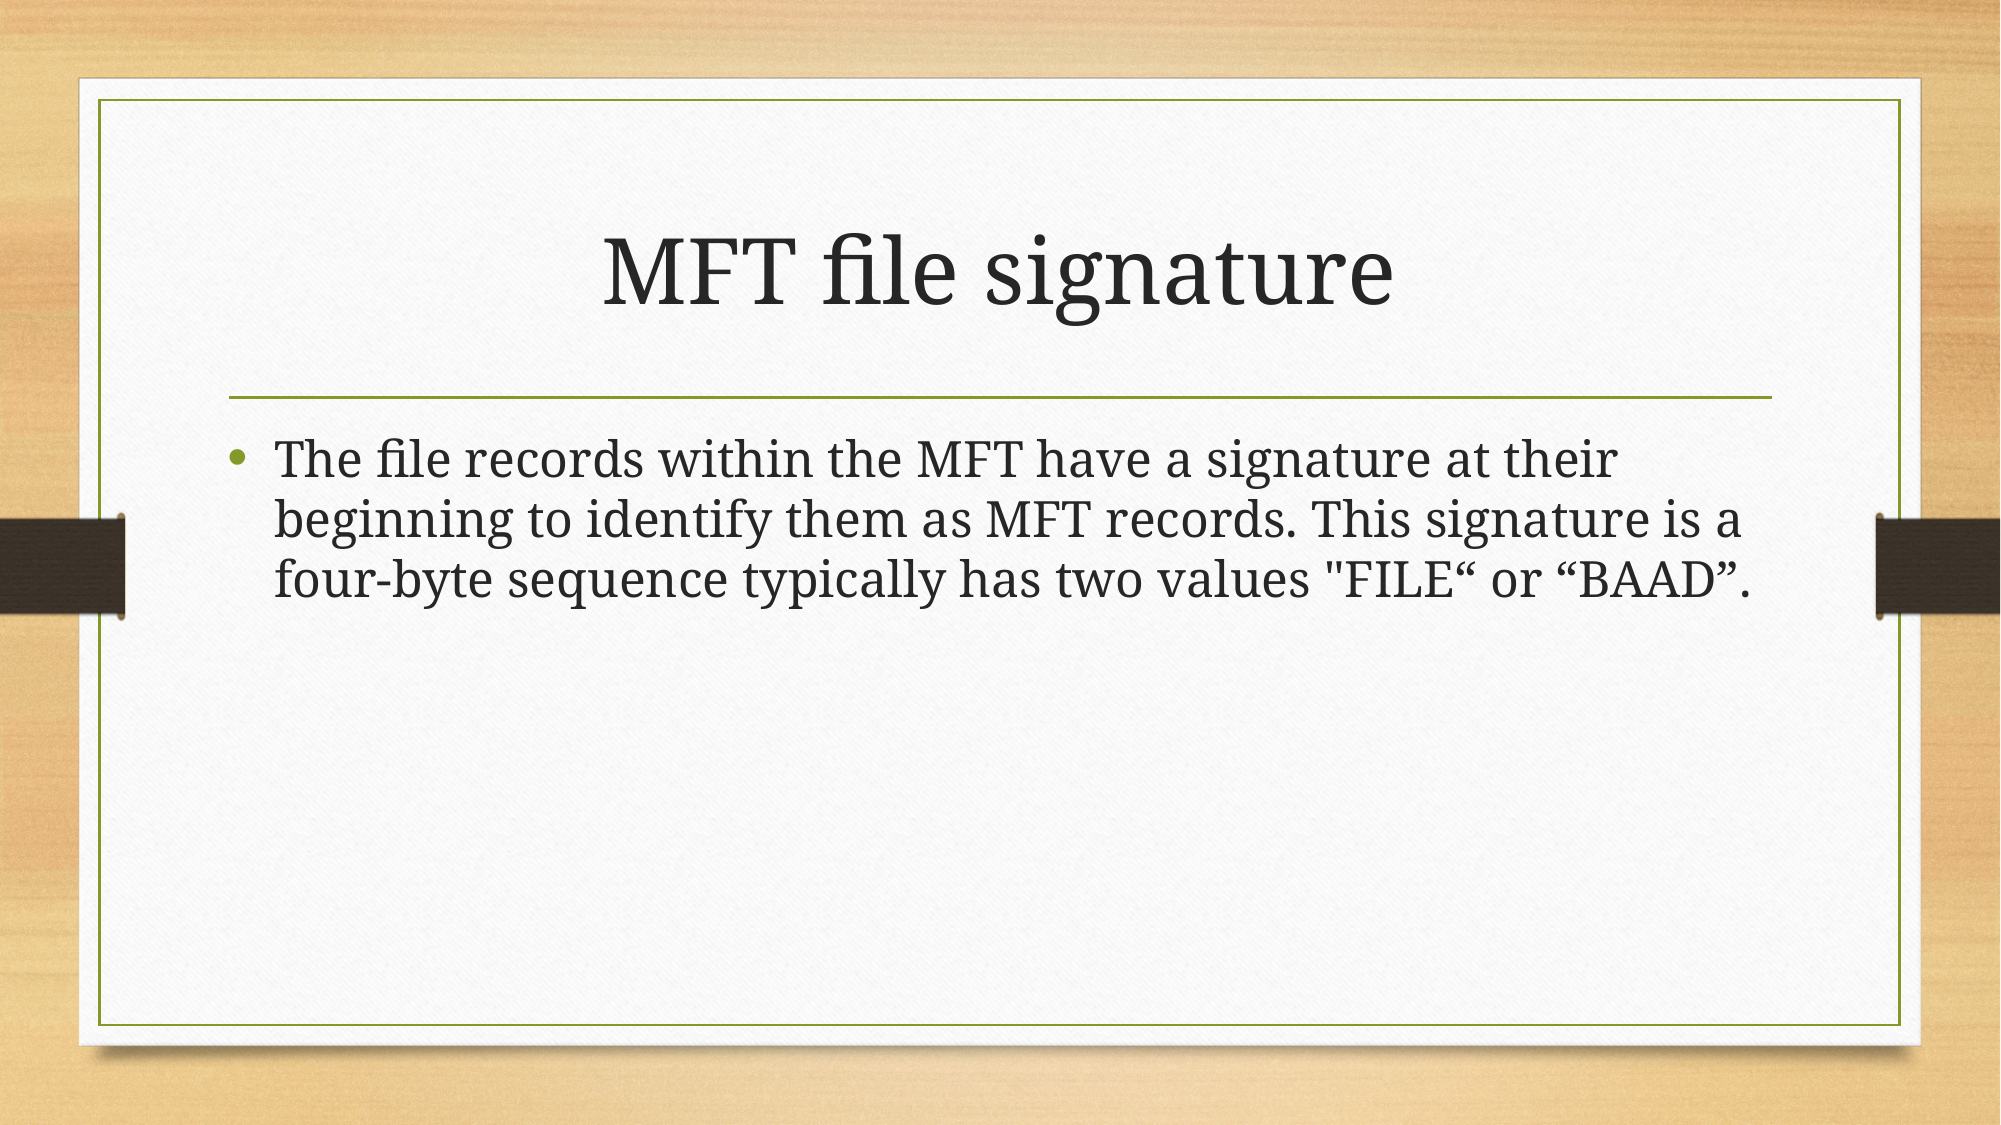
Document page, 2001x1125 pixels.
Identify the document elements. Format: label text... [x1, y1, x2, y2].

picture [0, 0, 2001, 1125]
list The file records within the MFT have a signature at their beginning to identify them as MFT records. This signature is a four-byte sequence typically has two values "FILE“ or “BAAD”. [212, 419, 1788, 964]
title MFT file signature [212, 161, 1788, 375]
